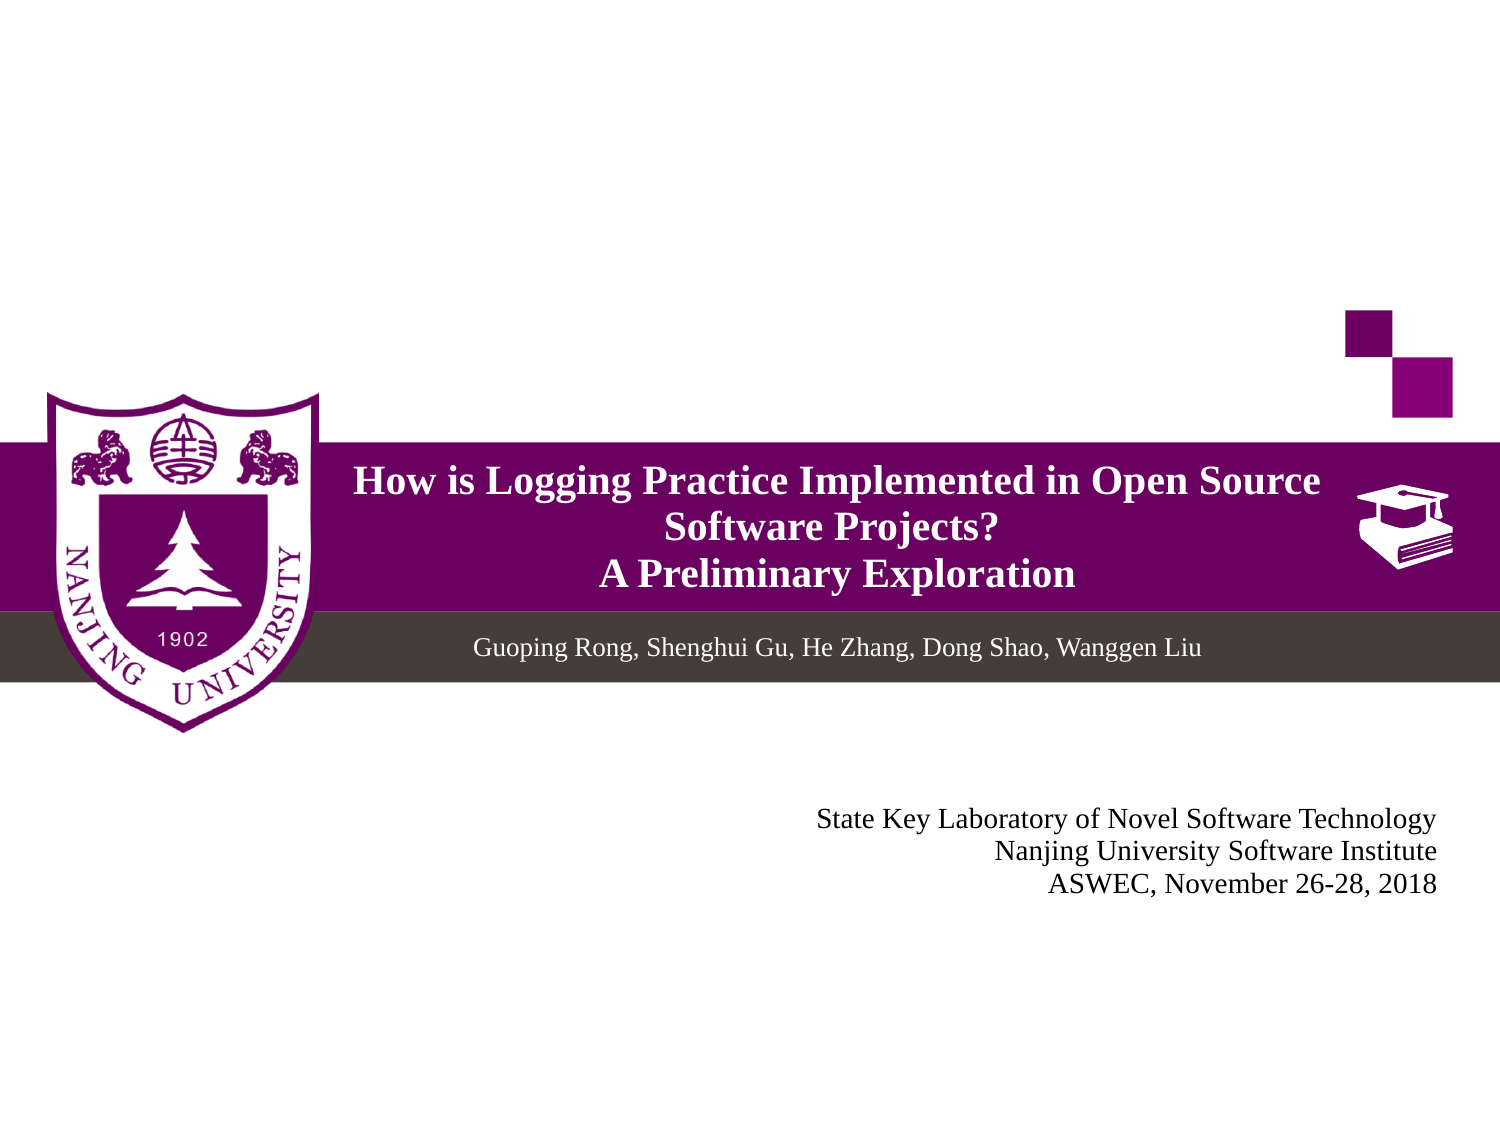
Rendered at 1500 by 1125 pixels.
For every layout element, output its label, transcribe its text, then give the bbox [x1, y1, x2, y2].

picture [47, 392, 319, 733]
list How is Logging Practice Implemented in Open Source Software Projects? A Preliminary Exploration [318, 442, 1357, 612]
list Guoping Rong, Shenghui Gu, He Zhang, Dong Shao, Wanggen Liu [318, 613, 1357, 683]
list State Key Laboratory of Novel Software Technology Nanjing University Software Institute ASWEC, November 26-28, 2018 [767, 795, 1453, 946]
